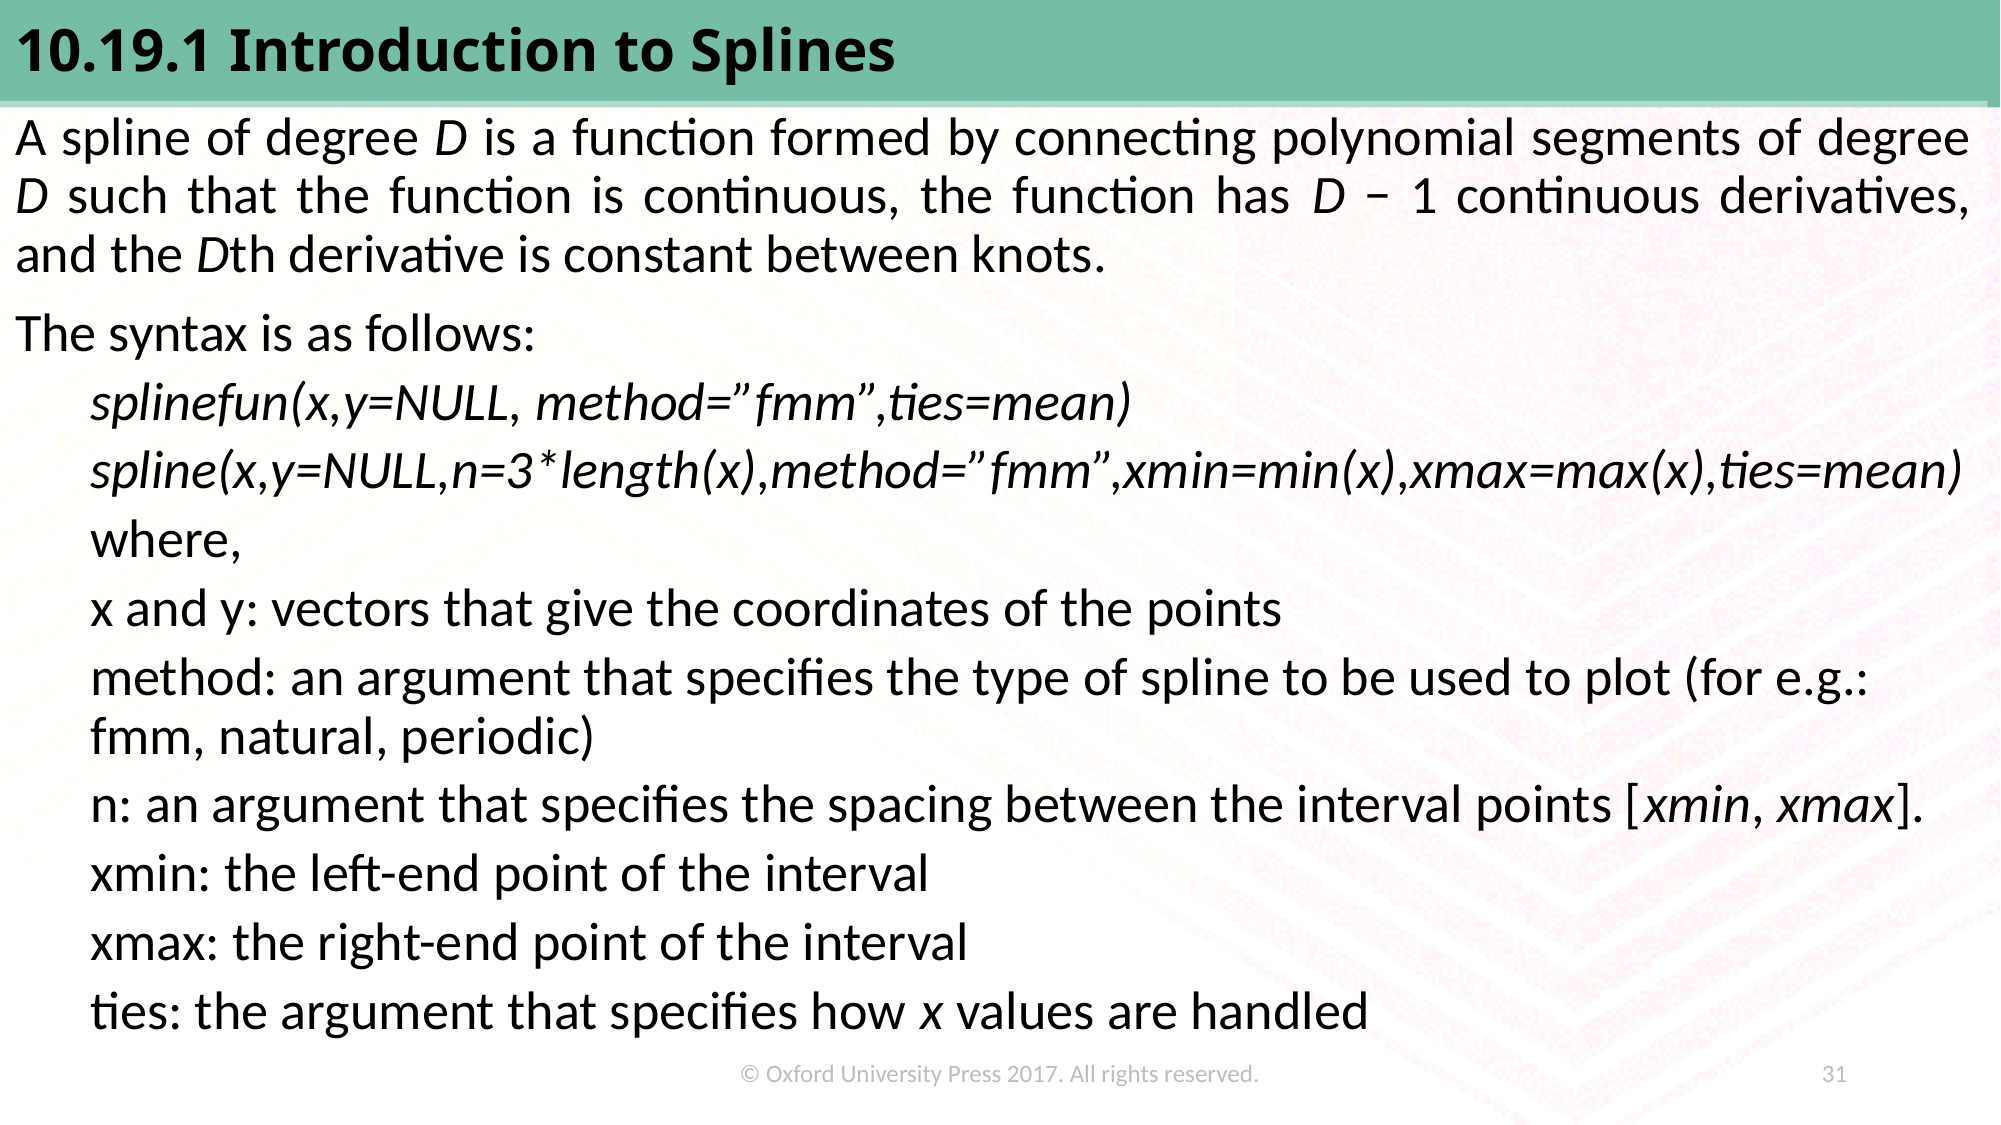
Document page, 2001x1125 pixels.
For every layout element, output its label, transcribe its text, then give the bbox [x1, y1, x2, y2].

list A spline of degree D is a function formed by connecting polynomial segments of degree D such that the function is continuous, the function has D − 1 continuous derivatives, and the Dth derivative is constant between knots. The syntax is as follows: splinefun(x,y=NULL, method=”fmm”,ties=mean) spline(x,y=NULL,n=3*length(x),method=”fmm”,xmin=min(x),xmax=max(x),ties=mean) where, x and y: vectors that give the coordinates of the points method: an argument that specifies the type of spline to be used to plot (for e.g.: fmm, natural, periodic) n: an argument that specifies the spacing between the interval points [xmin, xmax]. xmin: the left-end point of the interval xmax: the right-end point of the interval ties: the argument that specifies how x values are handled [0, 100, 1988, 1125]
title 10.19.1 Introduction to Splines [0, 0, 2000, 108]
slide_number 31 [1412, 1042, 1863, 1103]
footer © Oxford University Press 2017. All rights reserved. [662, 1042, 1338, 1103]
